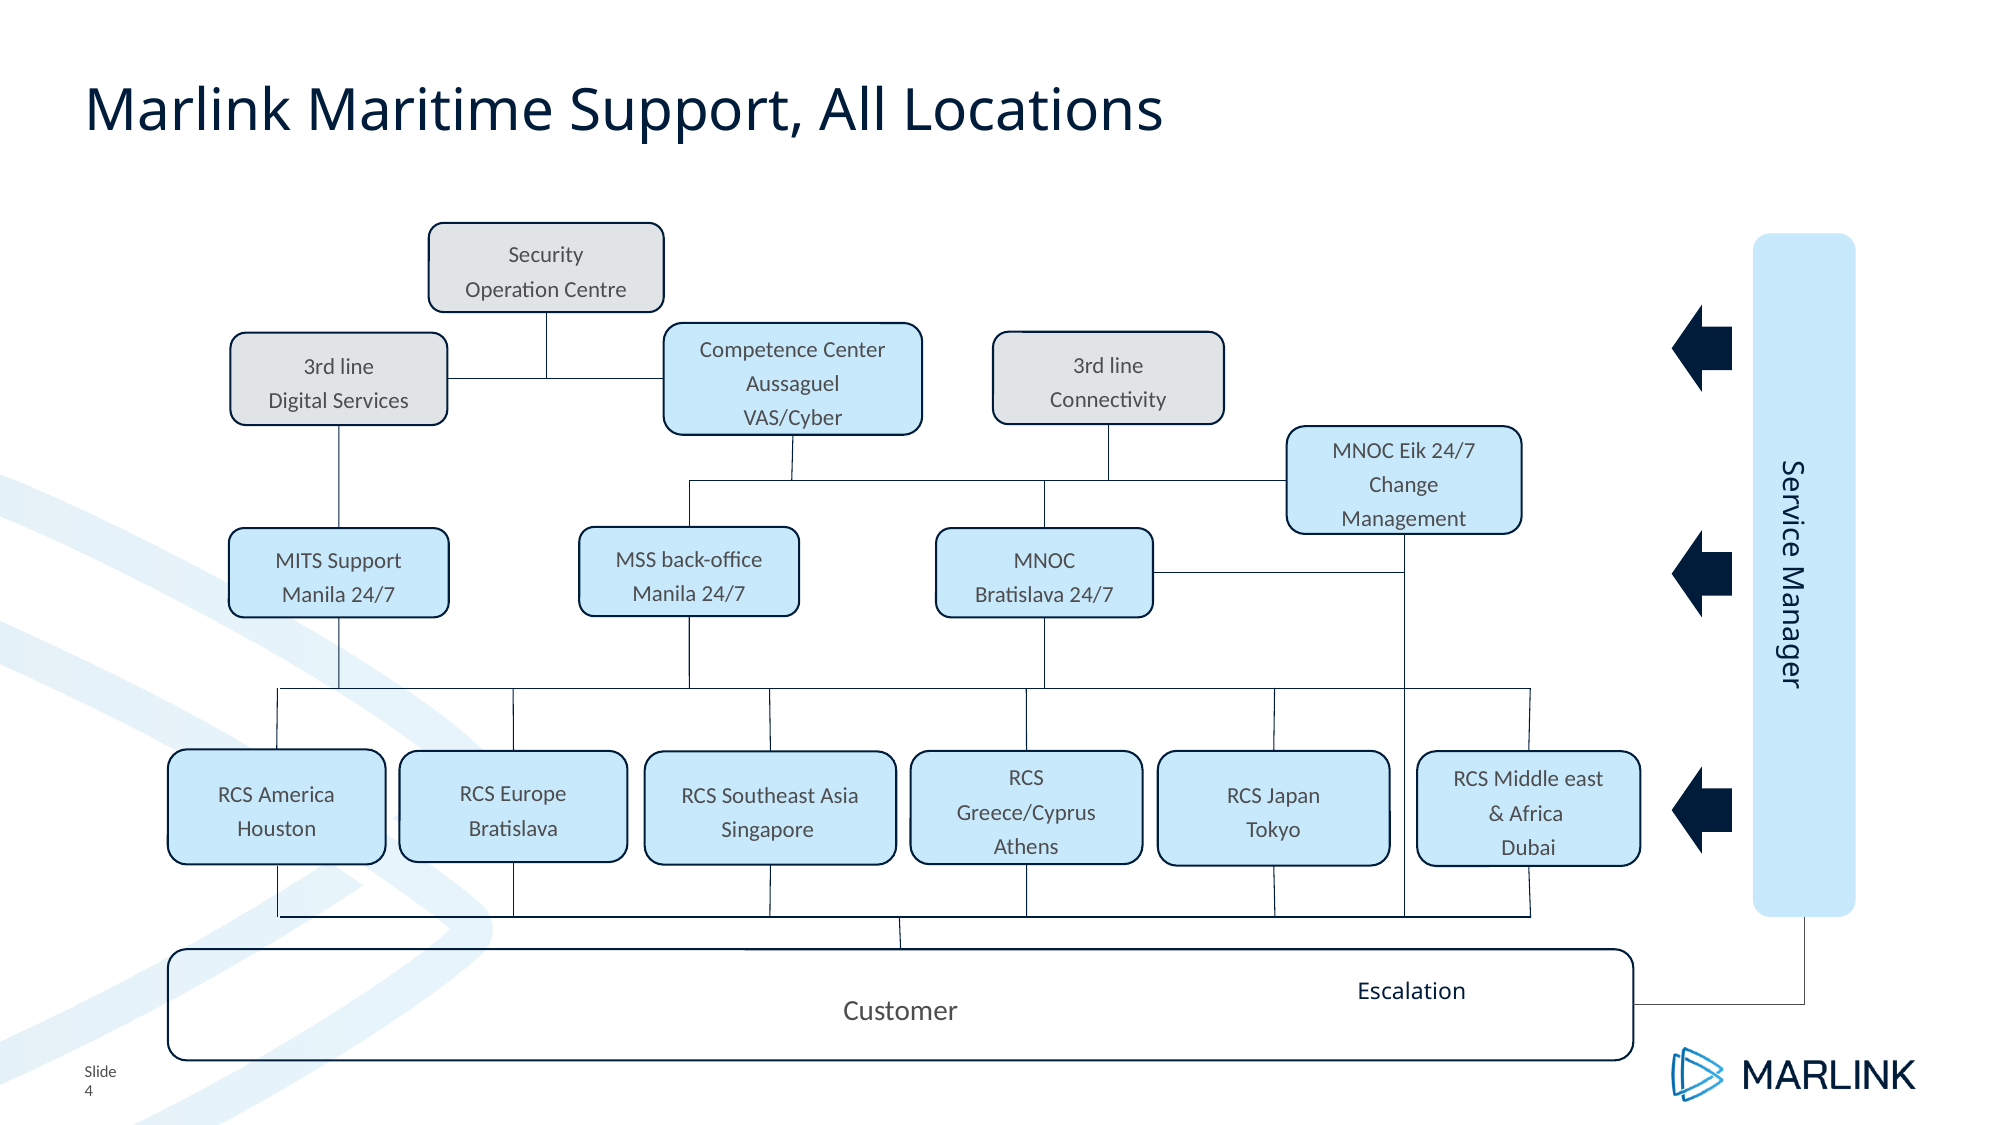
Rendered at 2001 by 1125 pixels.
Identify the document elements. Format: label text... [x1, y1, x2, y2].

text_box MITS Support Manila 24/7 [227, 527, 450, 619]
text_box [1152, 533, 1405, 573]
text_box Service Manager [1751, 232, 1857, 918]
text_box RCS Middle east & Africa Dubai [1416, 750, 1642, 868]
text_box RCS Greece/Cyprus Athens [909, 749, 1144, 866]
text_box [1045, 480, 1287, 527]
text_box Security Operation Centre [427, 221, 665, 314]
text_box [1670, 301, 1733, 396]
text_box MSS back-office Manila 24/7 [578, 525, 801, 618]
slide_number Slide 4 [84, 1060, 126, 1086]
text_box [1670, 526, 1733, 621]
picture [1671, 1047, 1916, 1102]
text_box 3rd line Digital Services [229, 331, 449, 427]
text_box RCS Japan Tokyo [1156, 749, 1391, 867]
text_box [546, 312, 664, 379]
text_box 3rd line Connectivity [991, 330, 1226, 426]
text_box RCS America Houston [166, 748, 387, 866]
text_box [1633, 916, 1805, 1005]
text_box RCS Southeast Asia Singapore [643, 750, 898, 866]
text_box [1670, 763, 1733, 857]
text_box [447, 312, 546, 379]
text_box Customer [166, 948, 1635, 1062]
text_box MNOC Bratislava 24/7 [934, 527, 1155, 619]
text_box Competence Center Aussaguel VAS/Cyber [662, 321, 924, 436]
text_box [689, 480, 1044, 527]
text_box MNOC Eik 24/7 Change Management [1285, 425, 1523, 535]
title Marlink Maritime Support, All Locations [84, 80, 1916, 149]
text_box Escalation [1342, 968, 1555, 1012]
text_box RCS Europe Bratislava [398, 749, 629, 864]
